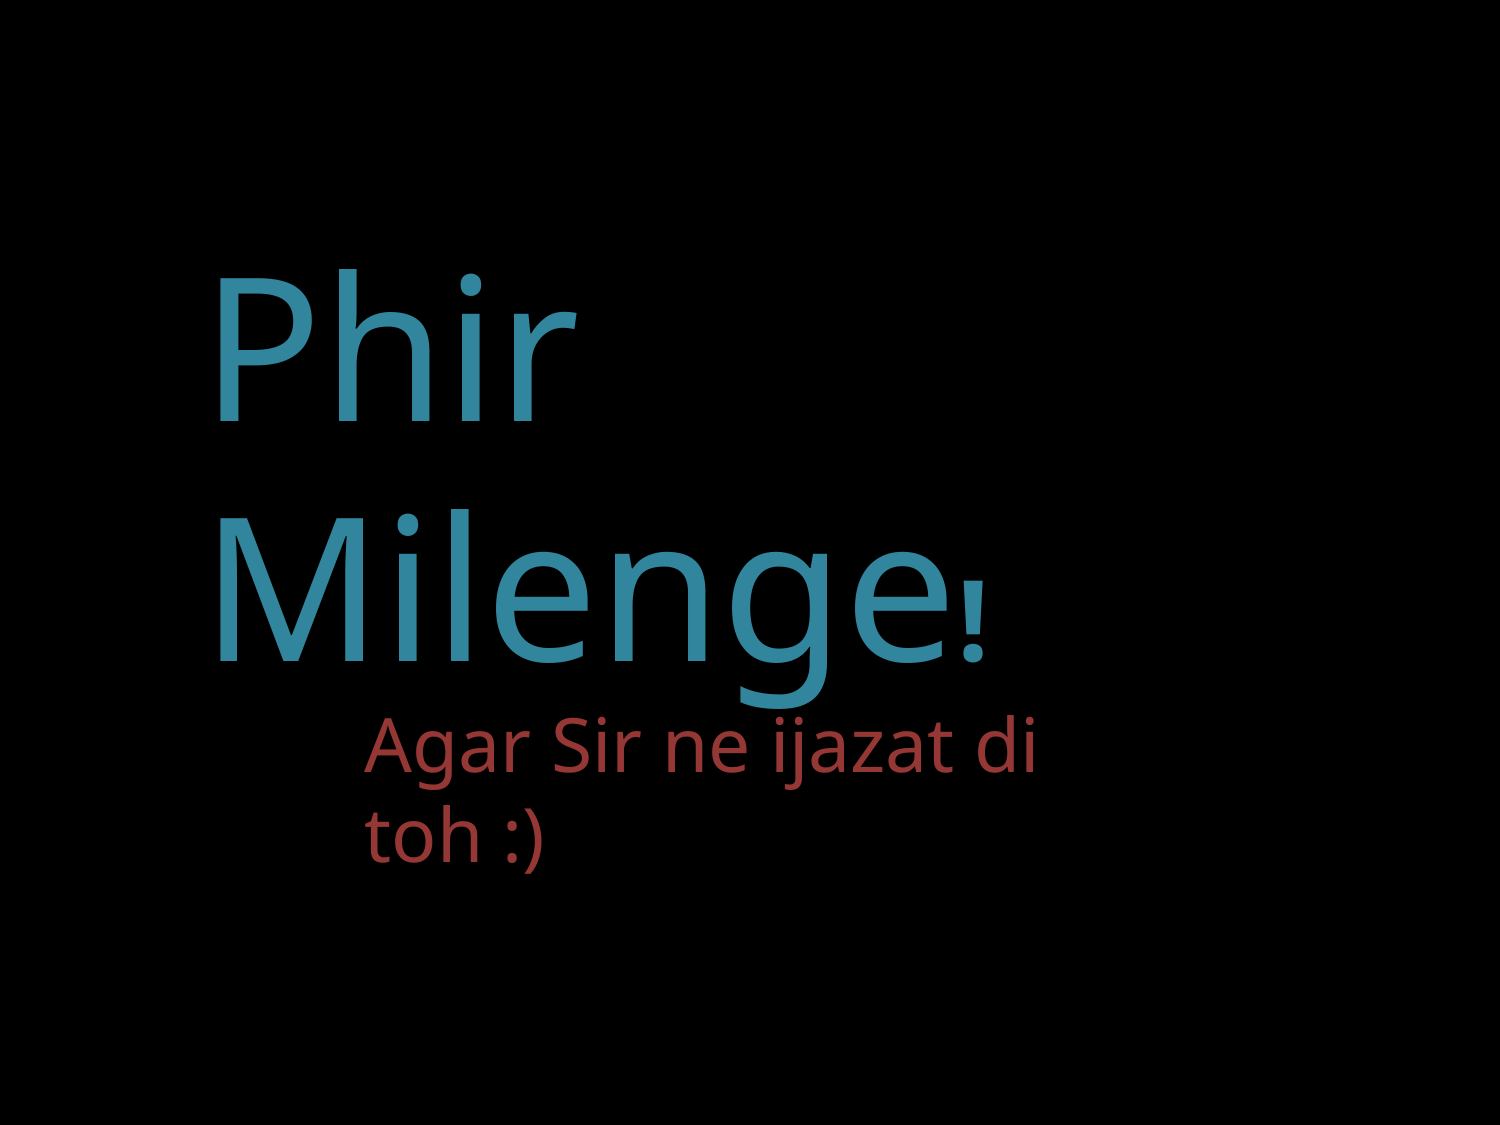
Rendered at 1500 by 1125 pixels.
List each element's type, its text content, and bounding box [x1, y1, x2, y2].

text_box Phir Milenge! [186, 214, 1075, 709]
text_box Agar Sir ne ijazat di toh :) [349, 689, 1239, 885]
